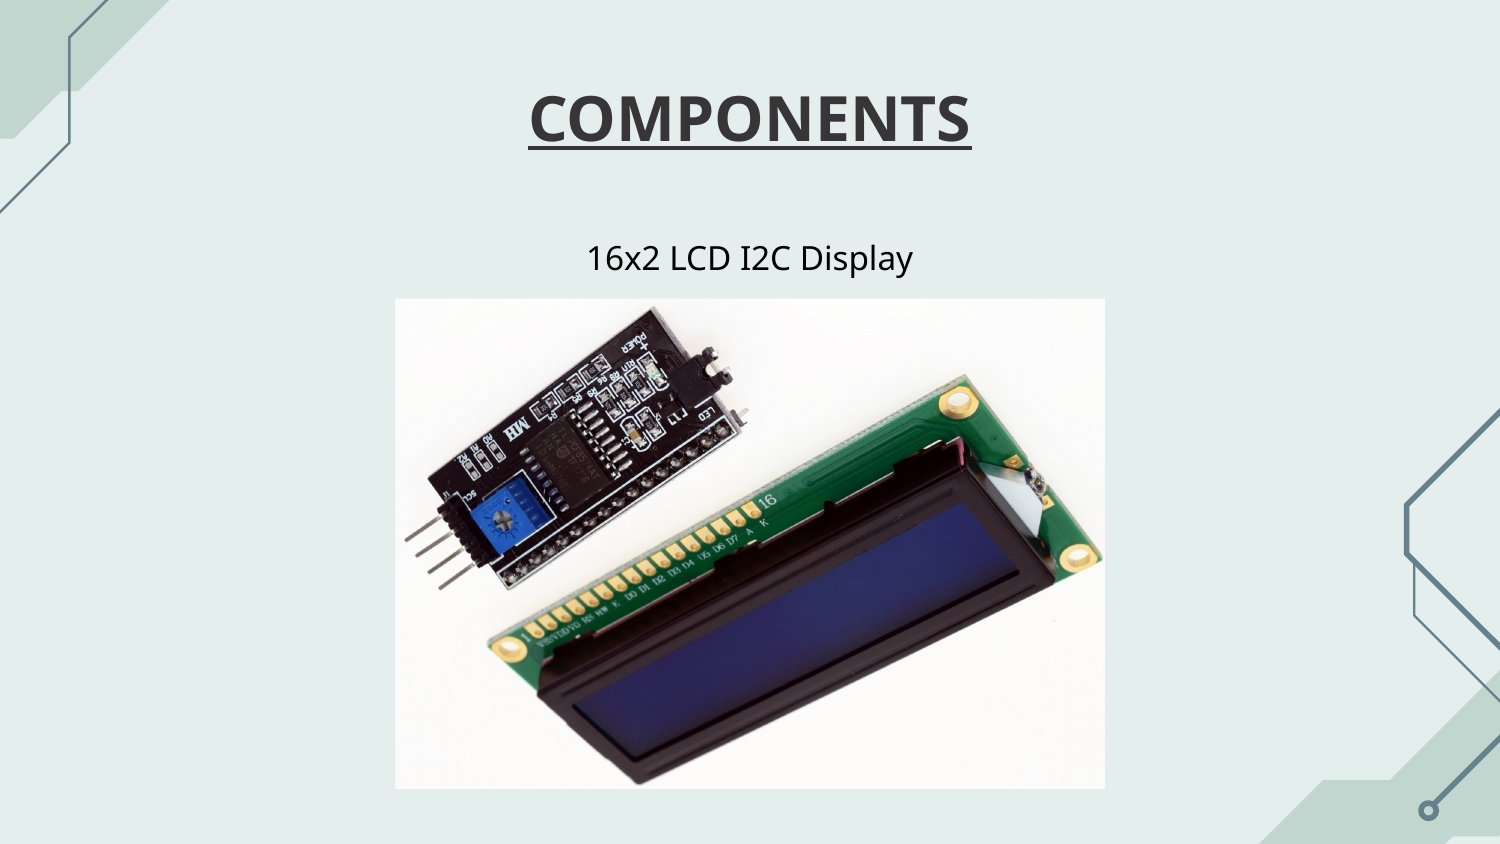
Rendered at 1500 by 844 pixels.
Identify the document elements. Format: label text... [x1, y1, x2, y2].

picture [395, 298, 1105, 790]
text_box 16x2 LCD I2C Display [509, 229, 991, 284]
title COMPONENTS [118, 63, 1382, 161]
